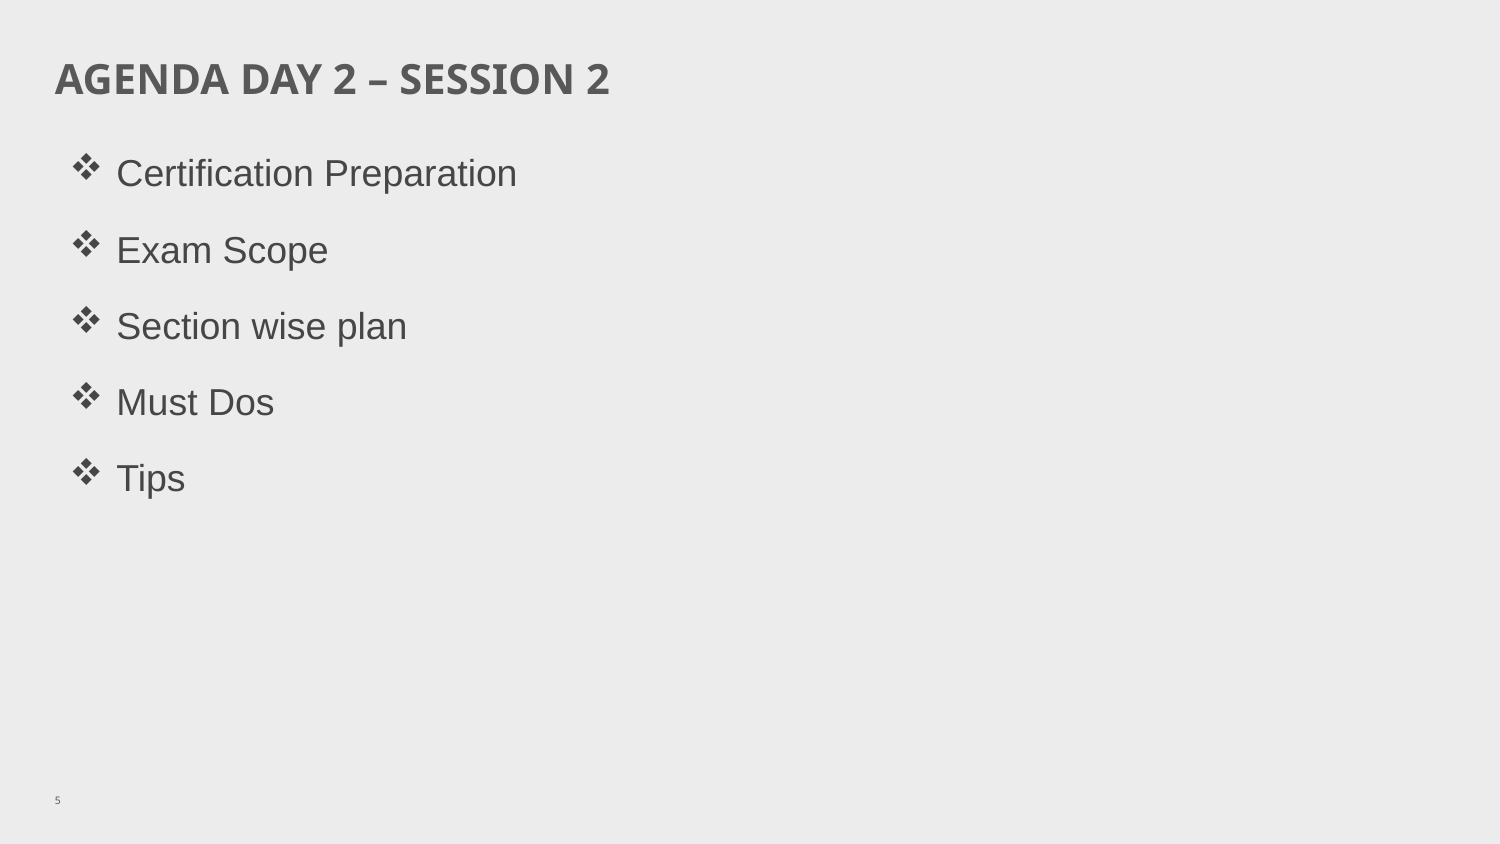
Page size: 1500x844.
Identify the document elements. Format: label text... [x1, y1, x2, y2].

title AGENDA DAY 2 – SESSION 2 [54, 52, 1198, 142]
text_box Certification Preparation Exam Scope Section wise plan Must Dos Tips [54, 142, 1118, 710]
slide_number 5 [54, 775, 90, 809]
text_box [54, 142, 1360, 745]
